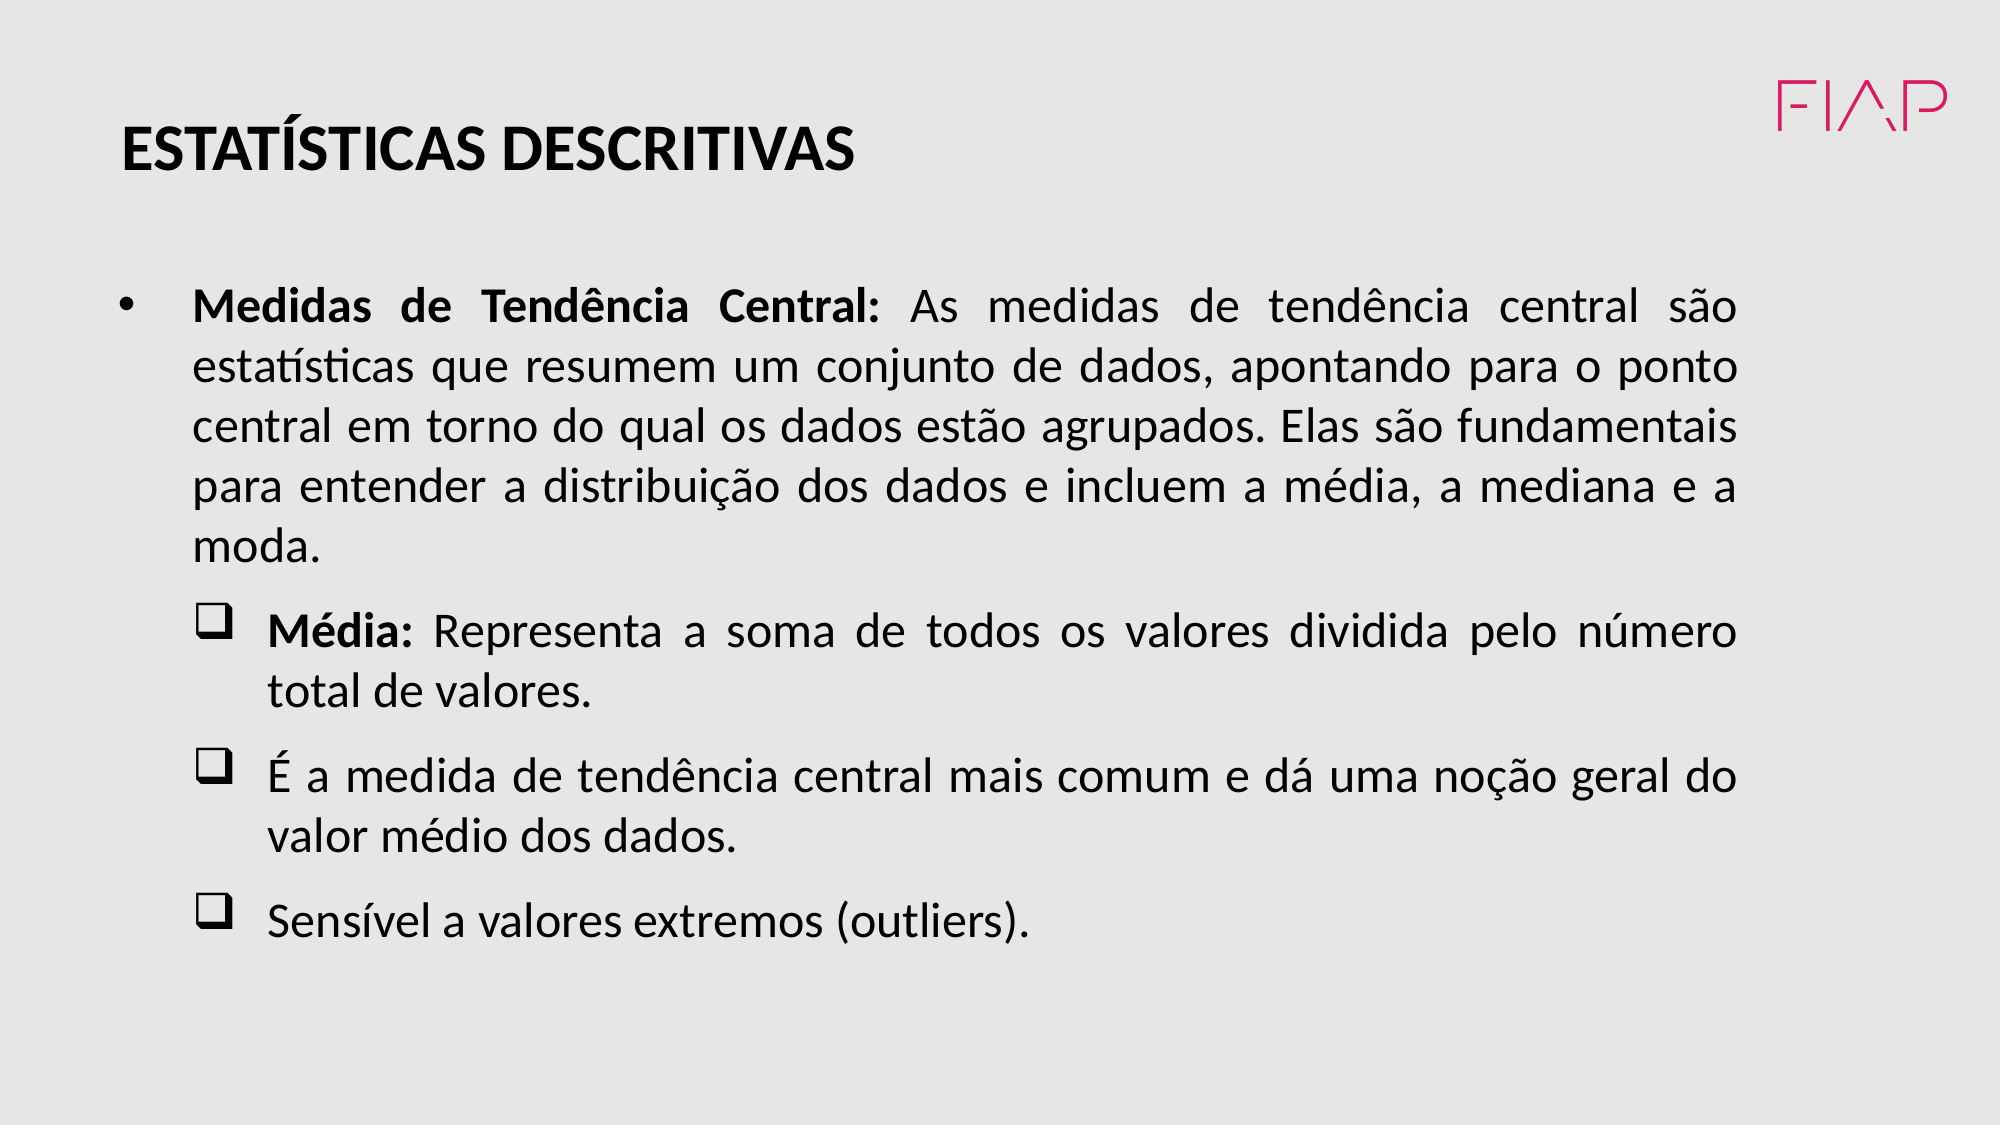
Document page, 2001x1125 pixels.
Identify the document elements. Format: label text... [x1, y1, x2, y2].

text_box Medidas de Tendência Central: As medidas de tendência central são estatísticas que resumem um conjunto de dados, apontando para o ponto central em torno do qual os dados estão agrupados. Elas são fundamentais para entender a distribuição dos dados e incluem a média, a mediana e a moda. Média: Representa a soma de todos os valores dividida pelo número total de valores. É a medida de tendência central mais comum e dá uma noção geral do valor médio dos dados. Sensível a valores extremos (outliers). [103, 265, 1754, 956]
text_box ESTATÍSTICAS DESCRITIVAS [106, 96, 872, 192]
picture [1778, 80, 1947, 131]
